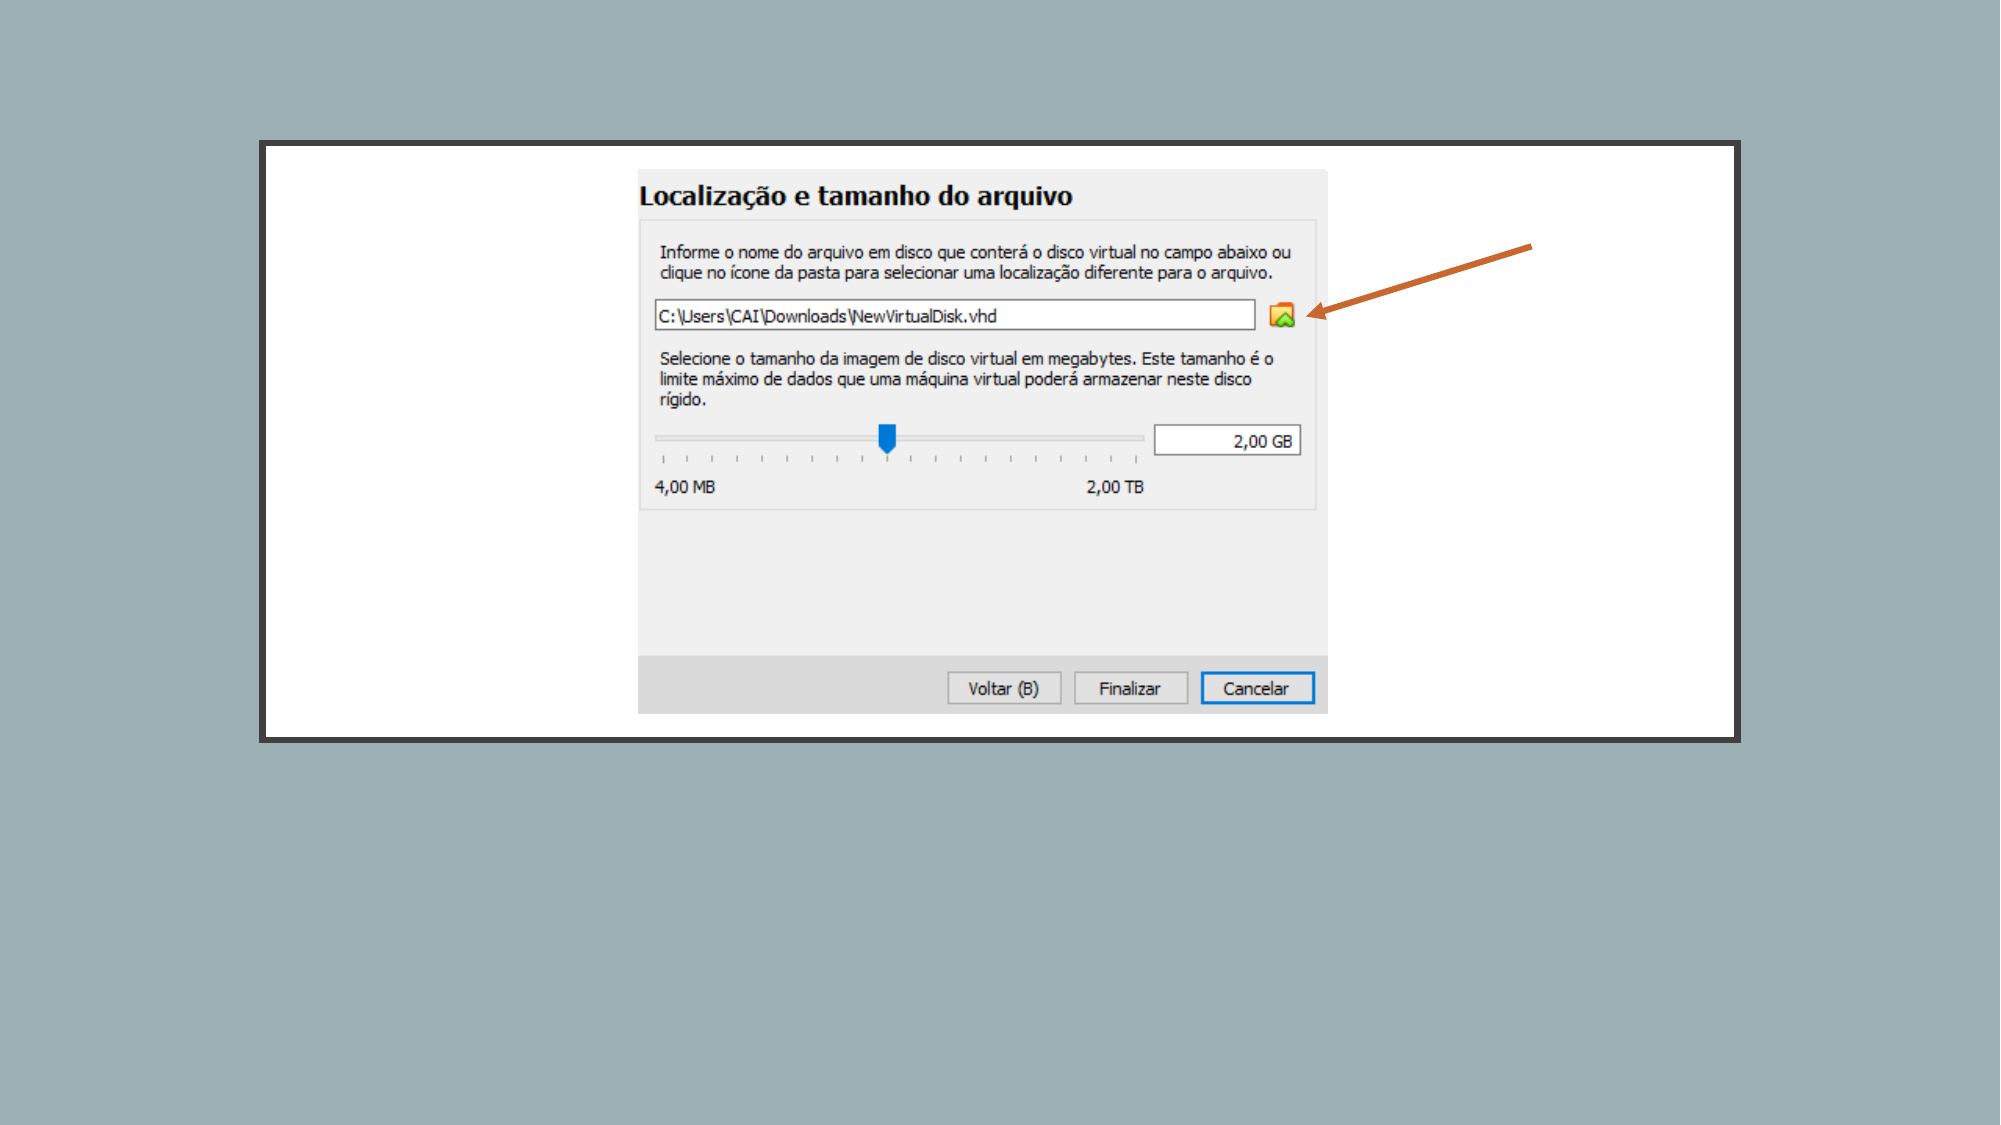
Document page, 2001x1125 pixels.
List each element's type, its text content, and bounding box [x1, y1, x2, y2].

picture [638, 169, 1328, 714]
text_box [1305, 246, 1532, 317]
title i [259, 140, 1741, 743]
